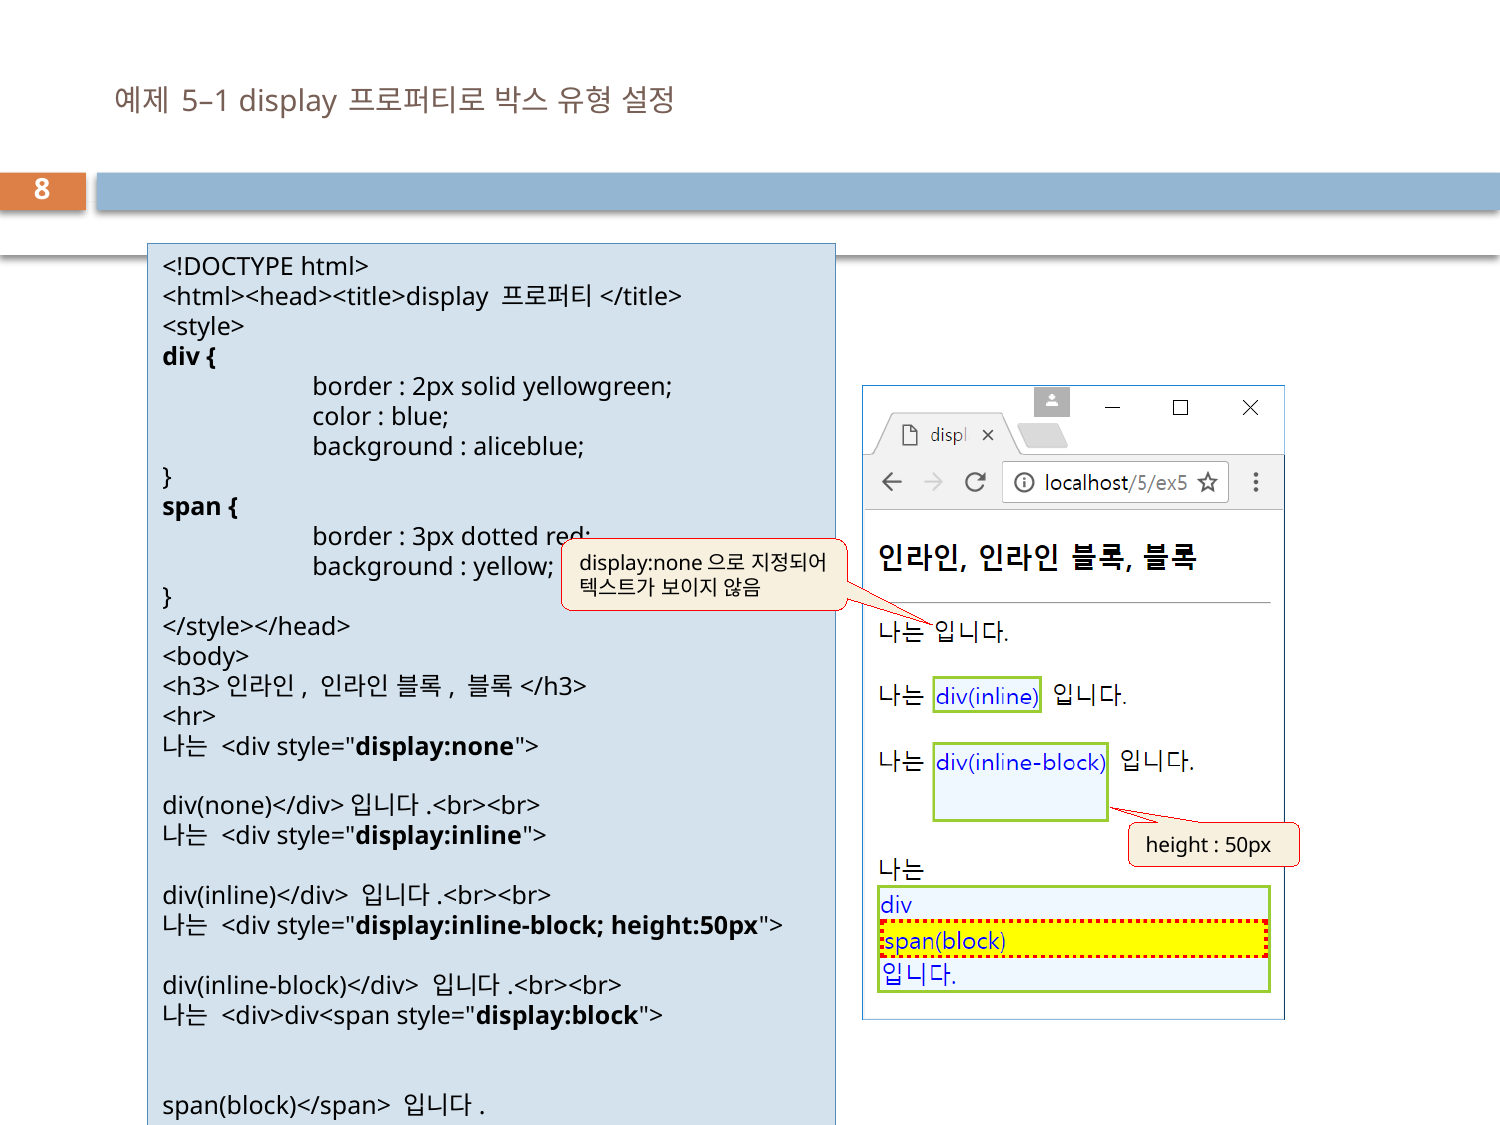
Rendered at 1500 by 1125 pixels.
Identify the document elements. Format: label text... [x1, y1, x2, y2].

title 예제 5–1 display 프로퍼티로 박스 유형 설정 [99, 37, 1438, 161]
text_box <!DOCTYPE html> <html><head><title>display 프로퍼티</title> <style> div { border : 2px solid yellowgreen; color : blue; background : aliceblue; } span { border : 3px dotted red; background : yellow; } </style></head> <body> <h3>인라인, 인라인 블록, 블록</h3> <hr> 나는 <div style="display:none"> div(none)</div>입니다.<br><br> 나는 <div style="display:inline"> div(inline)</div> 입니다.<br><br> 나는 <div style="display:inline-block; height:50px"> div(inline-block)</div> 입니다.<br><br> 나는 <div>div<span style="display:block"> span(block)</span> 입니다. </div> </body> </html> [147, 243, 836, 1125]
slide_number 8 [0, 170, 87, 211]
text_box display:none으로 지정되어 텍스트가 보이지 않음 [561, 538, 856, 611]
picture [862, 385, 1285, 1020]
text_box height : 50px [1292, 822, 1300, 867]
